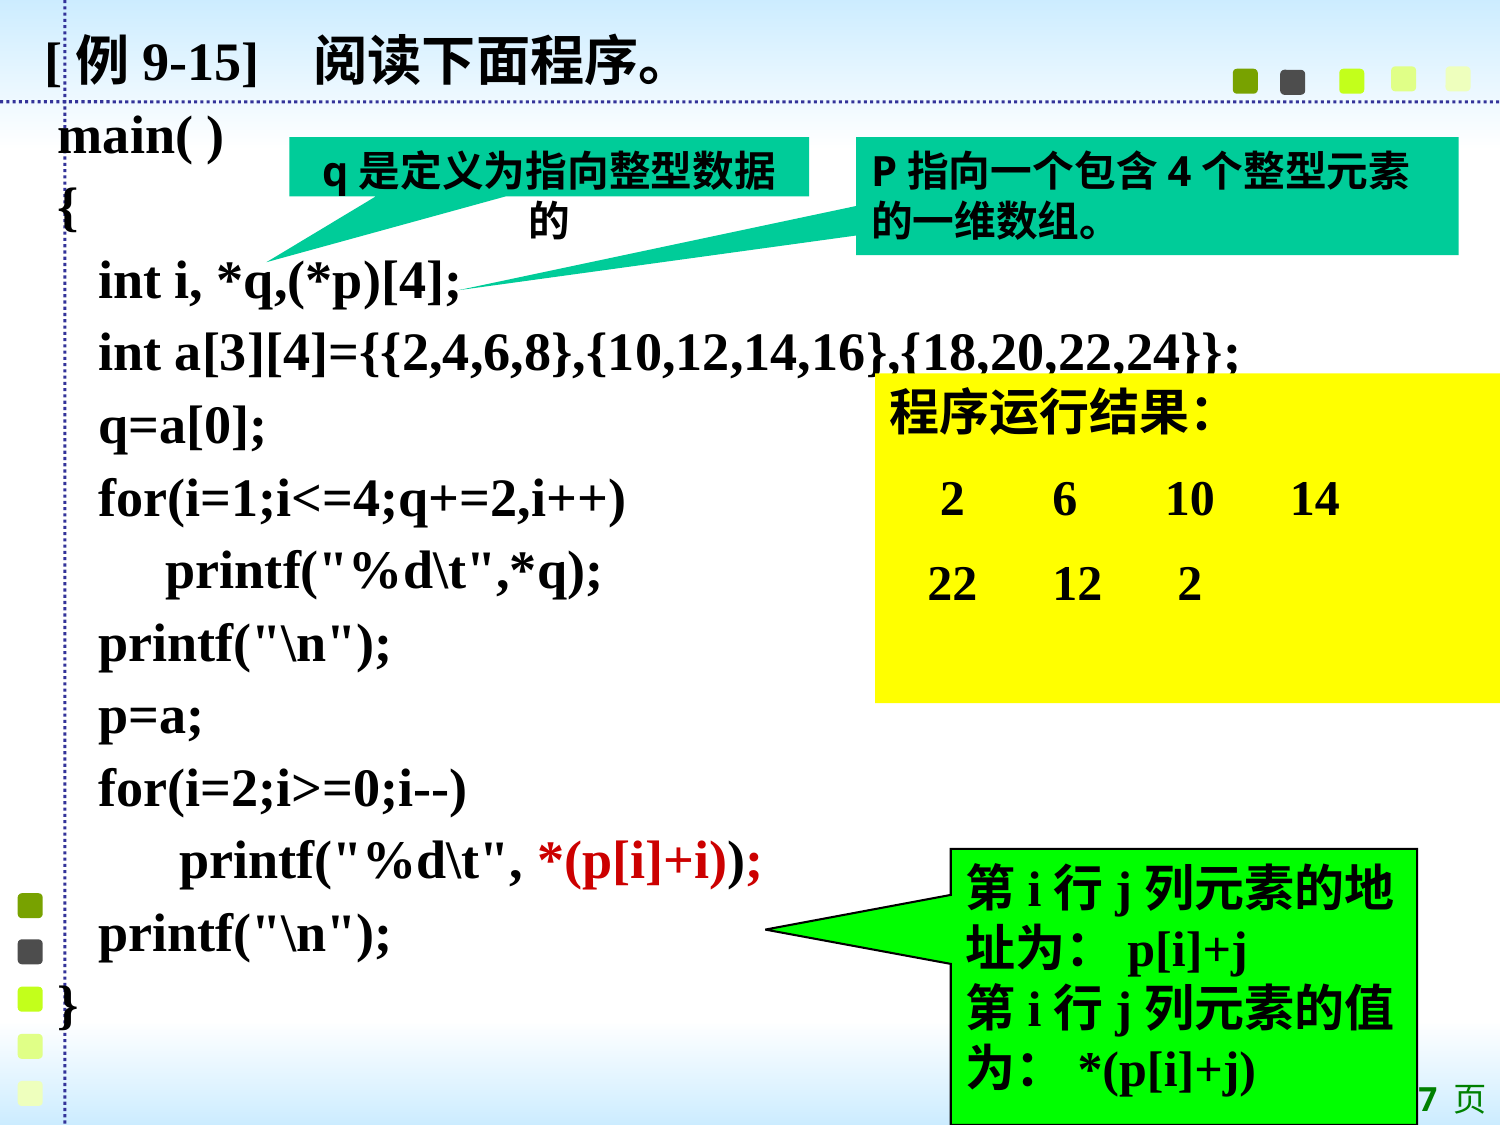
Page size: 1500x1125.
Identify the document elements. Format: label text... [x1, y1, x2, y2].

slide_number 共 90 页 第 67 页 [1418, 1070, 1500, 1125]
text_box [例9-15] 阅读下面程序。 main( ) { int i, *q,(*p)[4]; int a[3][4]={{2,4,6,8},{10,12,14,16},{18,20,22,24}}; q=a[0]; for(i=1;i<=4;q+=2,i++) printf("%d\t",*q); printf("\n"); p=a; for(i=2;i>=0;i--) printf("%d\t", *(p[i]+i)); printf("\n"); } [29, 36, 1475, 1041]
text_box 程序运行结果： 2 6 10 14 22 12 2 [875, 373, 1500, 704]
text_box 第i行j列元素的地址为：p[i]+j 第i行j列元素的值为：*(p[i]+j) [765, 848, 1418, 1125]
text_box P指向一个包含4个整型元素的一维数组。 [457, 137, 1459, 291]
text_box q是定义为指向整型数据的 [266, 137, 810, 263]
